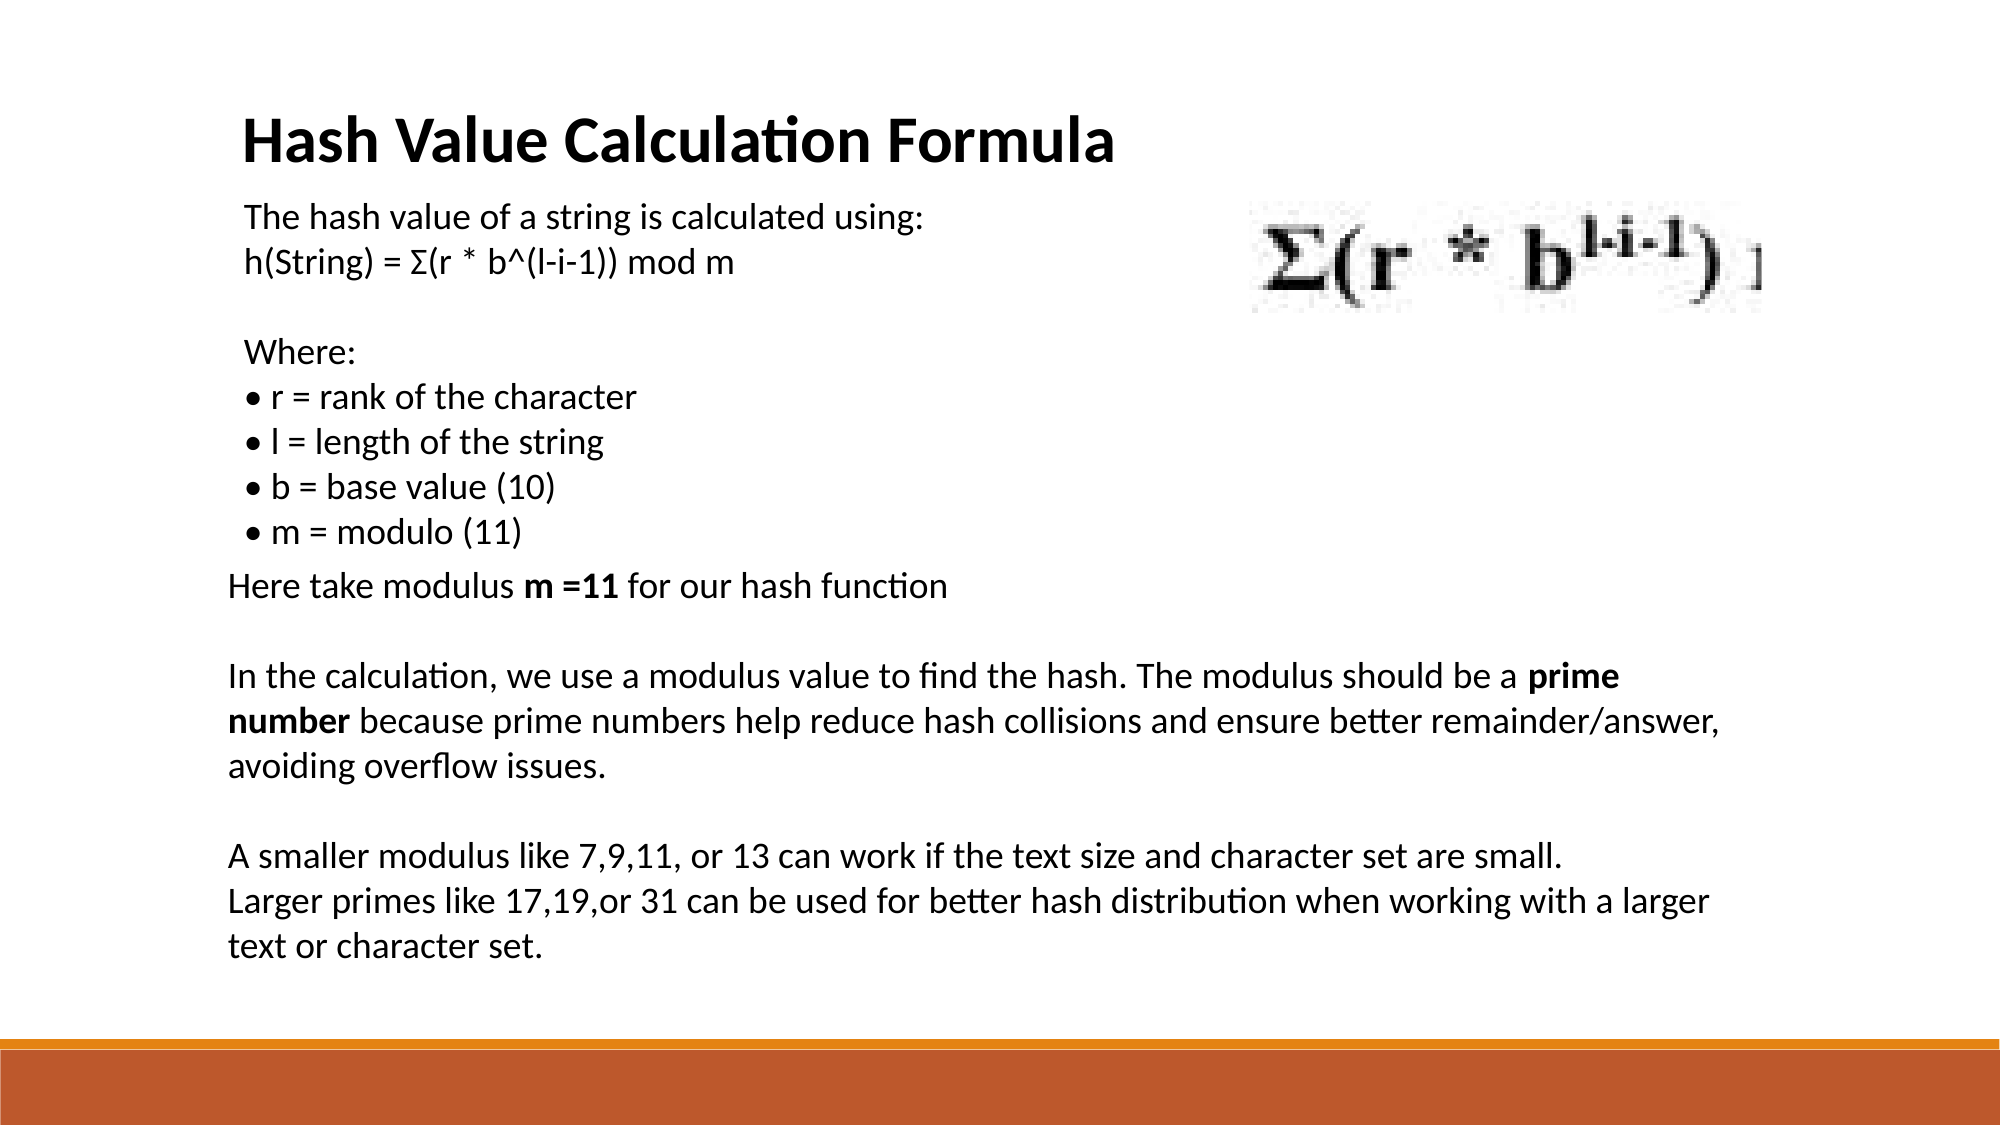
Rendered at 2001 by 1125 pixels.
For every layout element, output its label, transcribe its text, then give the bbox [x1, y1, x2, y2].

text_box The hash value of a string is calculated using: h(String) = Σ(r * b^(l-i-1)) mod m Where: • r = rank of the character • l = length of the string • b = base value (10) • m = modulo (11) [228, 184, 1490, 553]
text_box Here take modulus m =11 for our hash function In the calculation, we use a modulus value to find the hash. The modulus should be a prime number because prime numbers help reduce hash collisions and ensure better remainder/answer, avoiding overflow issues. A smaller modulus like 7,9,11, or 13 can work if the text size and character set are small. Larger primes like 17,19,or 31 can be used for better hash distribution when working with a larger text or character set. [213, 553, 1759, 1063]
text_box Hash Value Calculation Formula [213, 88, 1257, 183]
picture [1248, 200, 1763, 324]
